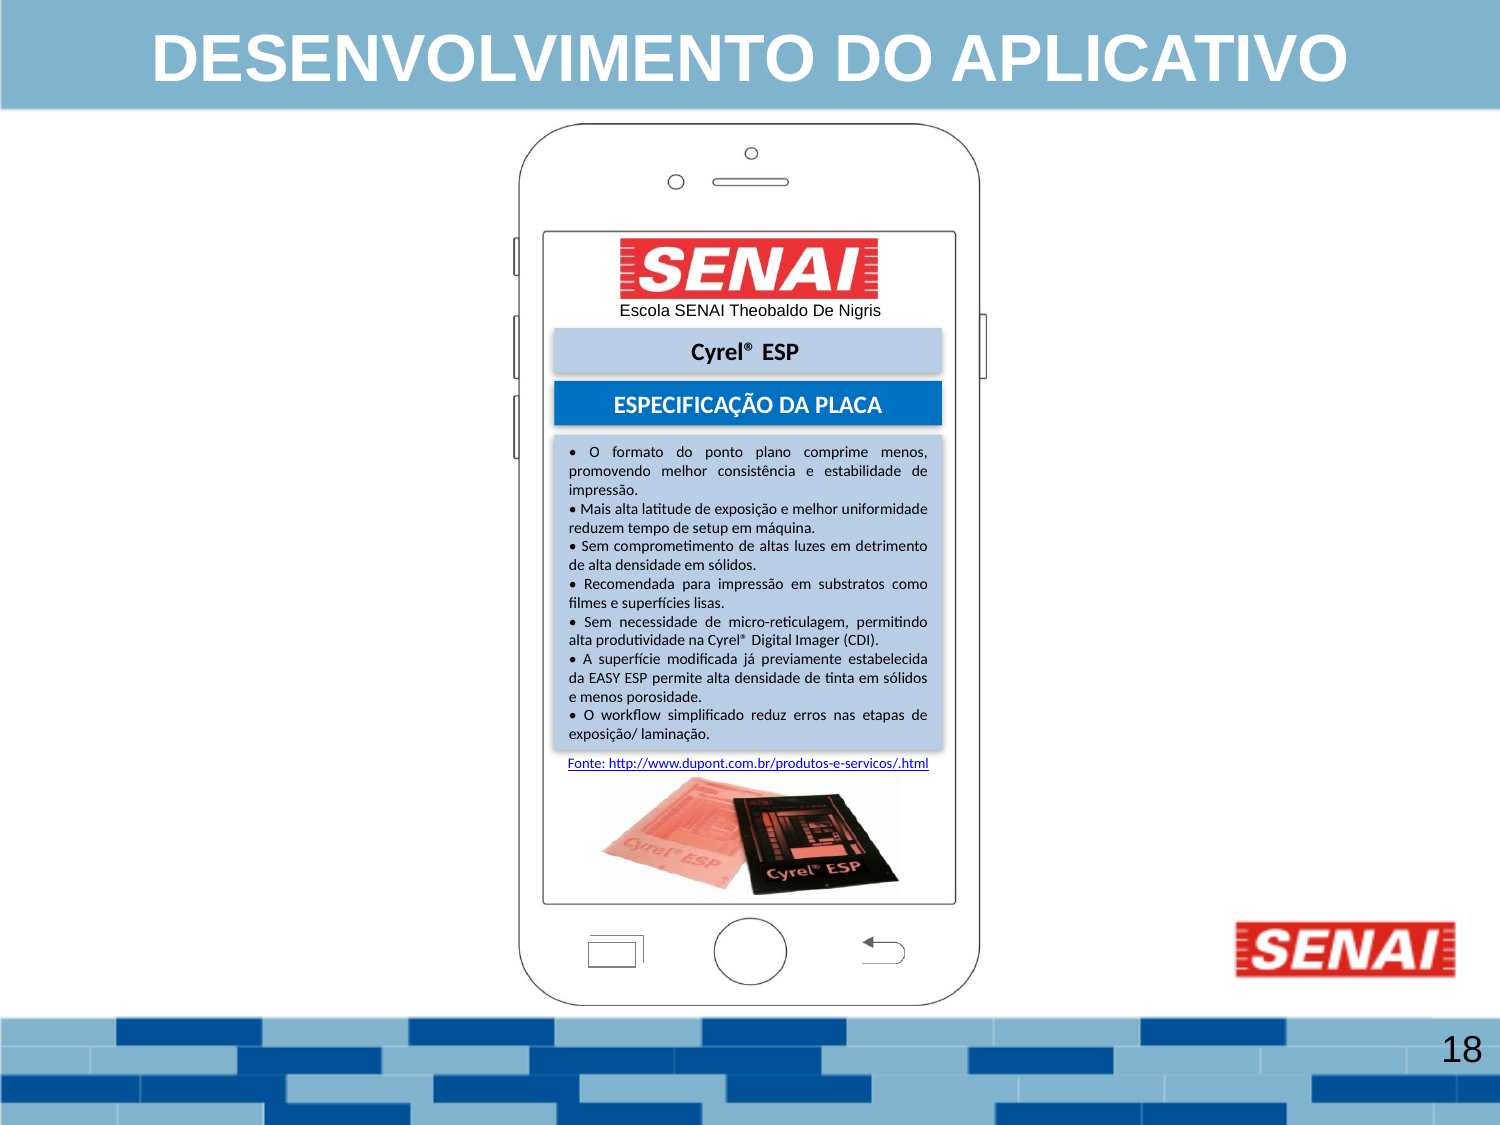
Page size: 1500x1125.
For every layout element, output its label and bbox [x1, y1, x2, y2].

picture [512, 122, 988, 1006]
text_box [0, 0, 1500, 1125]
